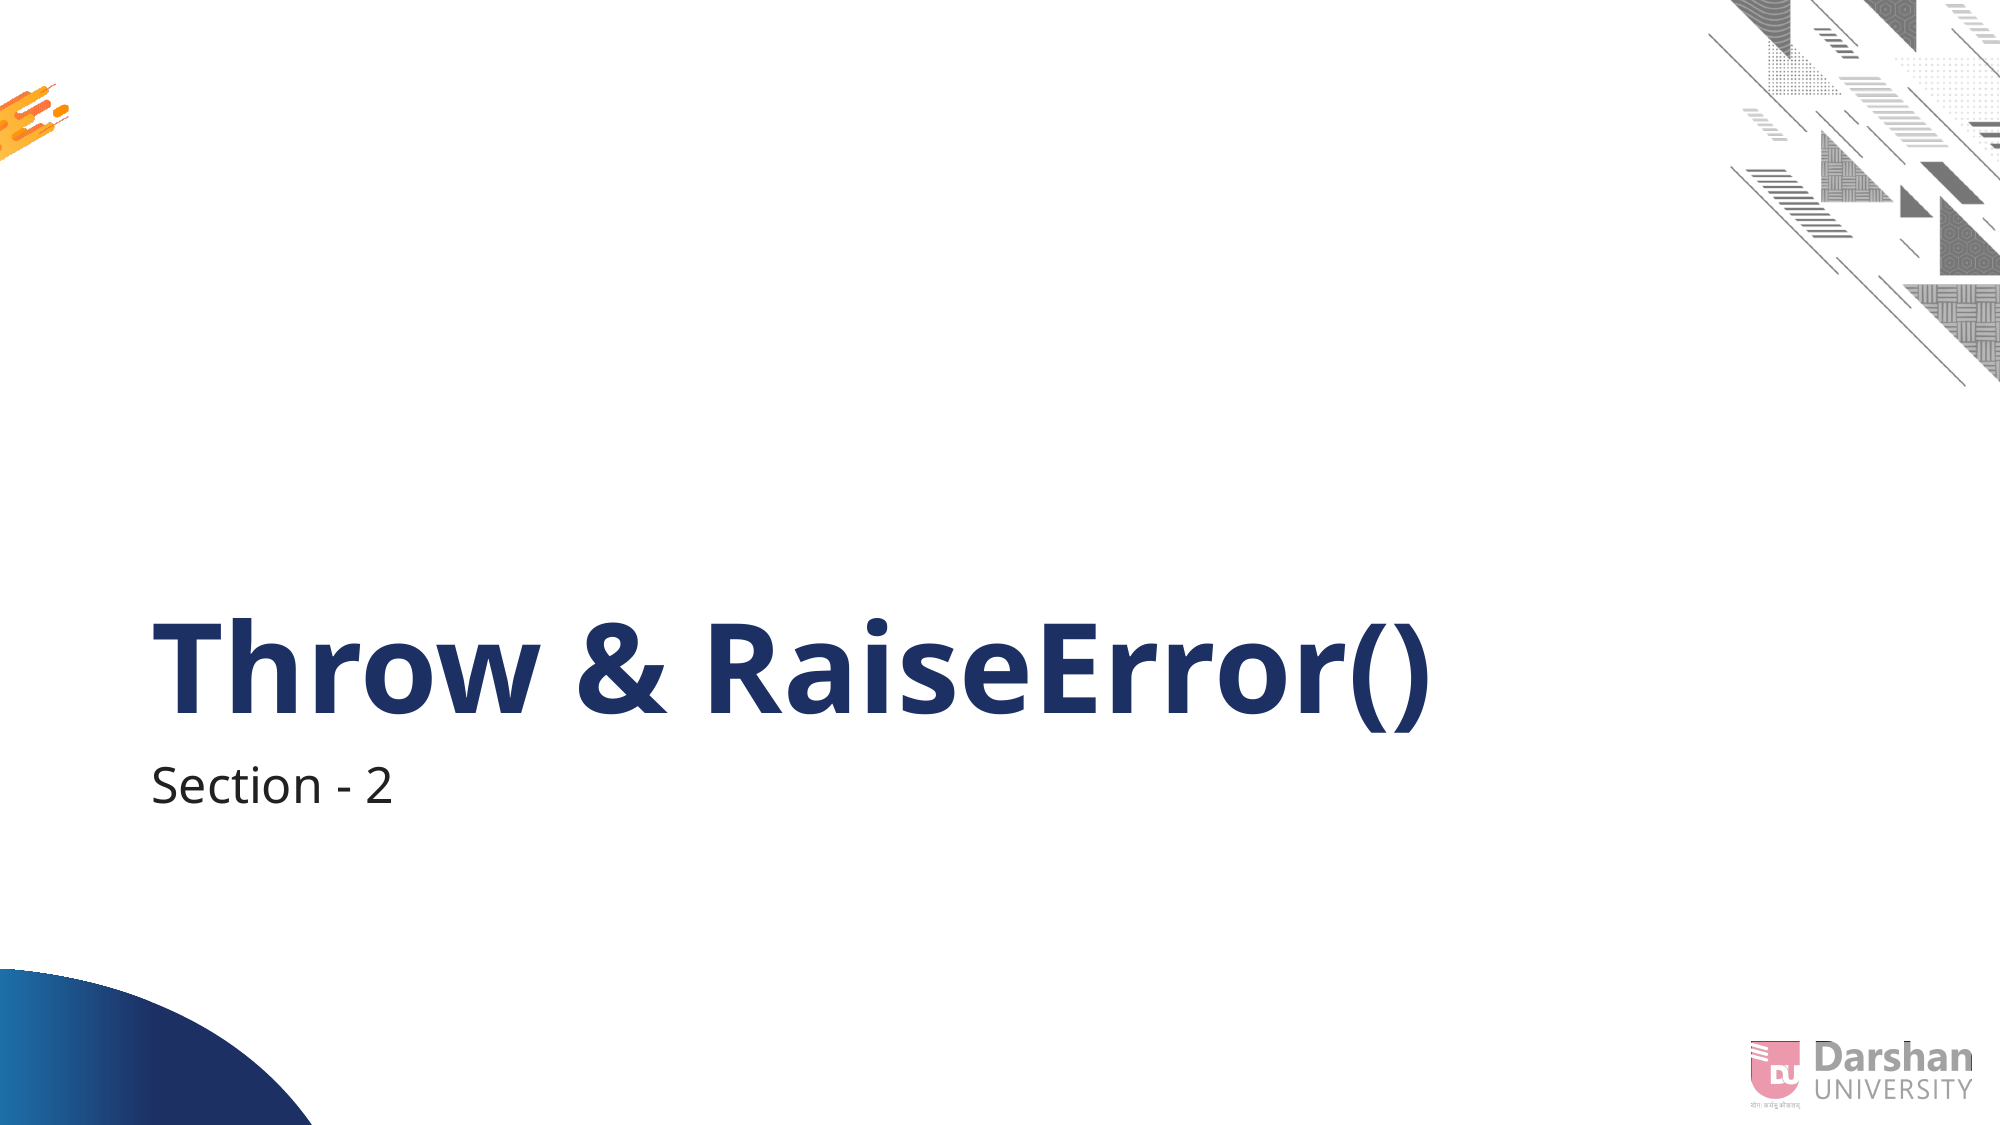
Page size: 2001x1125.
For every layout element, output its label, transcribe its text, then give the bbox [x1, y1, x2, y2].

title Throw & RaiseError() [136, 280, 1862, 749]
picture [0, 65, 90, 193]
list Section - 2 [136, 752, 1862, 999]
